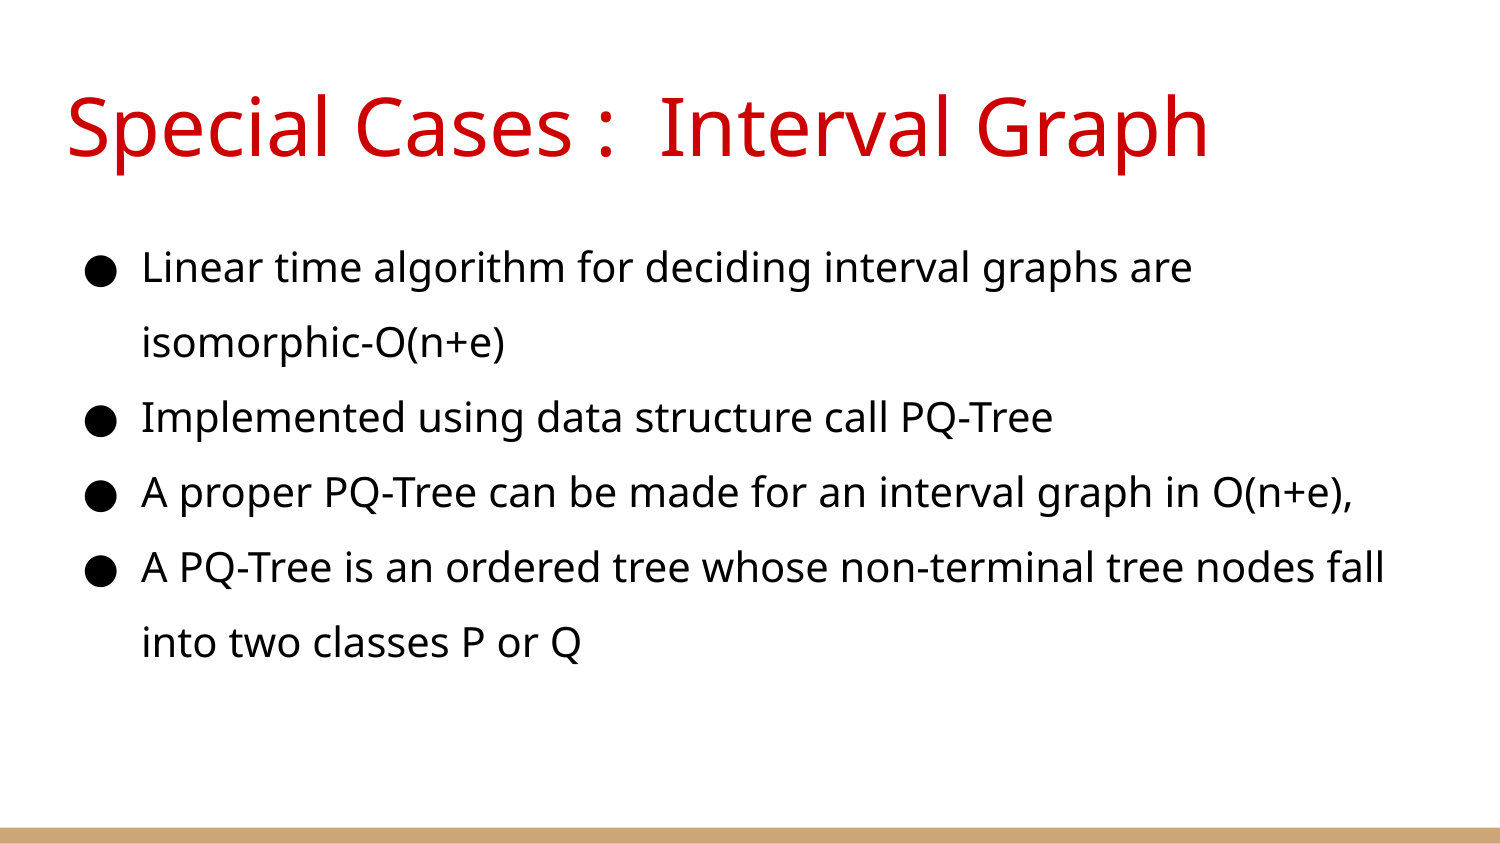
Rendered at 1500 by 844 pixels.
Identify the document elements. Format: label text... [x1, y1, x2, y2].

title Special Cases : Interval Graph [51, 51, 1449, 189]
list Linear time algorithm for deciding interval graphs are isomorphic-O(n+e) Implemented using data structure call PQ-Tree A proper PQ-Tree can be made for an interval graph in O(n+e), A PQ-Tree is an ordered tree whose non-terminal tree nodes fall into two classes P or Q [51, 200, 1449, 752]
